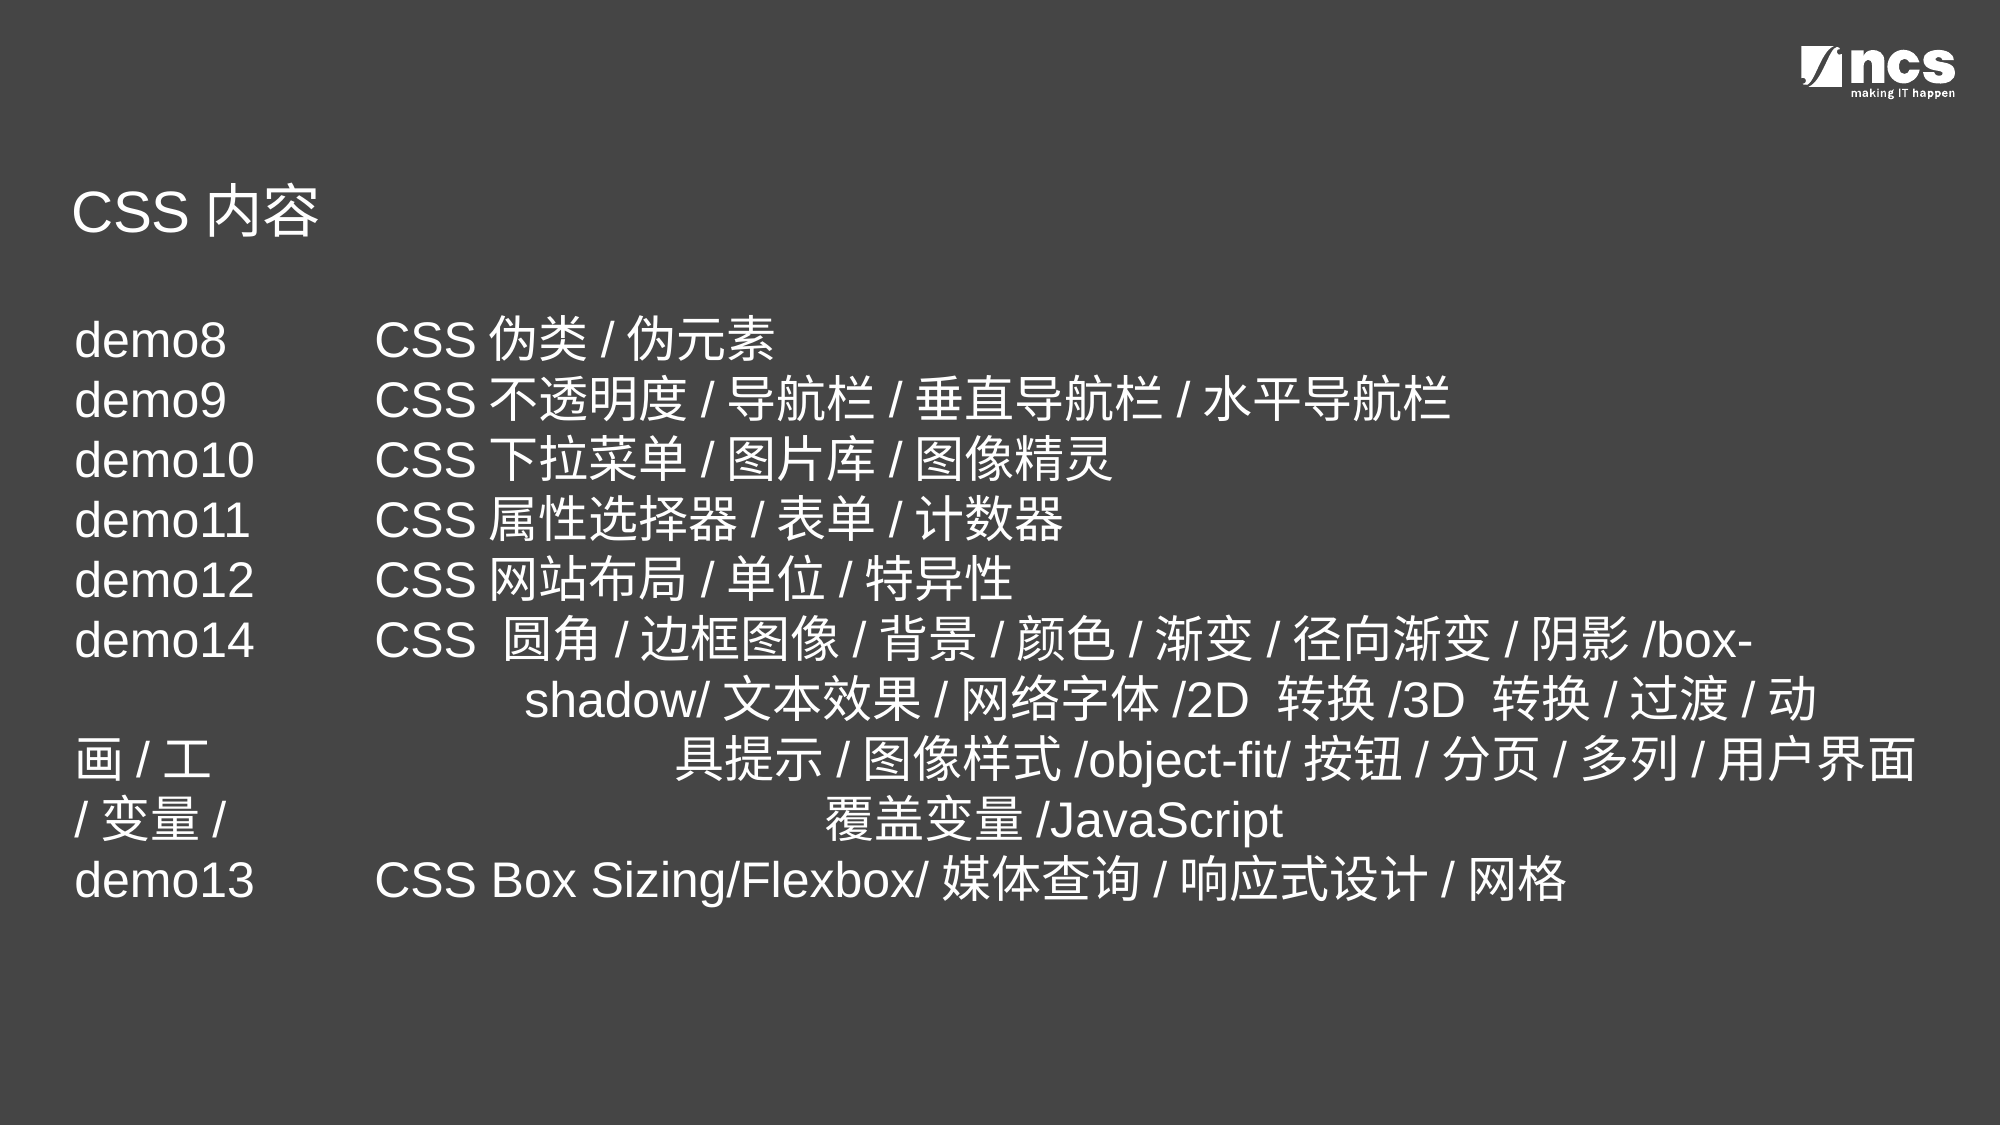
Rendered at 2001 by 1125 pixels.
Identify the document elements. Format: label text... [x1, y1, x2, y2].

text_box CSS内容 [56, 166, 1500, 252]
text_box demo8 CSS伪类/伪元素 demo9 CSS不透明度/导航栏/垂直导航栏/水平导航栏 demo10 CSS下拉菜单/图片库/图像精灵 demo11 CSS属性选择器/表单/计数器 demo12 CSS网站布局/单位/特异性 demo14 CSS 圆角/边框图像/背景/颜色/渐变/径向渐变/阴影/box- shadow/文本效果/网络字体/2D 转换/3D 转换/过渡/动画/工 具提示/图像样式/object-fit/按钮/分页/多列/用户界面/变量/ 覆盖变量/JavaScript demo13 CSS Box Sizing/Flexbox/媒体查询/响应式设计/网格 [59, 299, 1941, 915]
